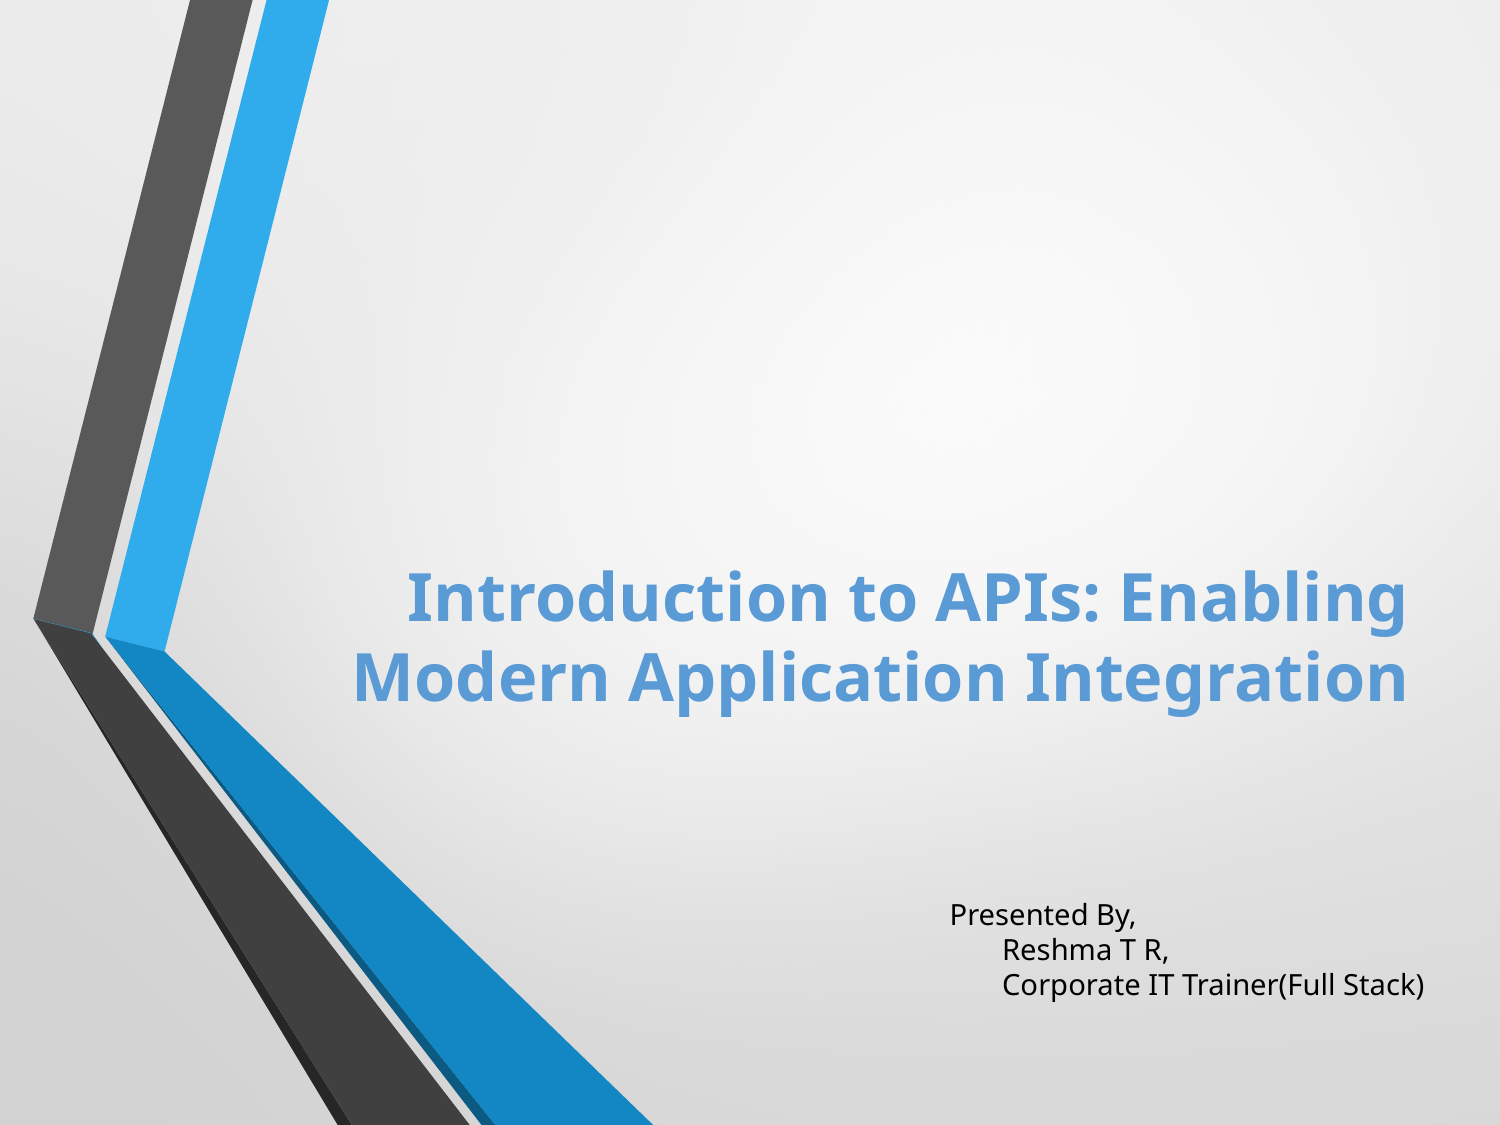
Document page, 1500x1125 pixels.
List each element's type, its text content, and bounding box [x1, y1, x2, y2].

title Introduction to APIs: Enabling Modern Application Integration [285, 149, 1425, 723]
text_box Presented By, Reshma T R, Corporate IT Trainer(Full Stack) [934, 888, 1500, 1091]
